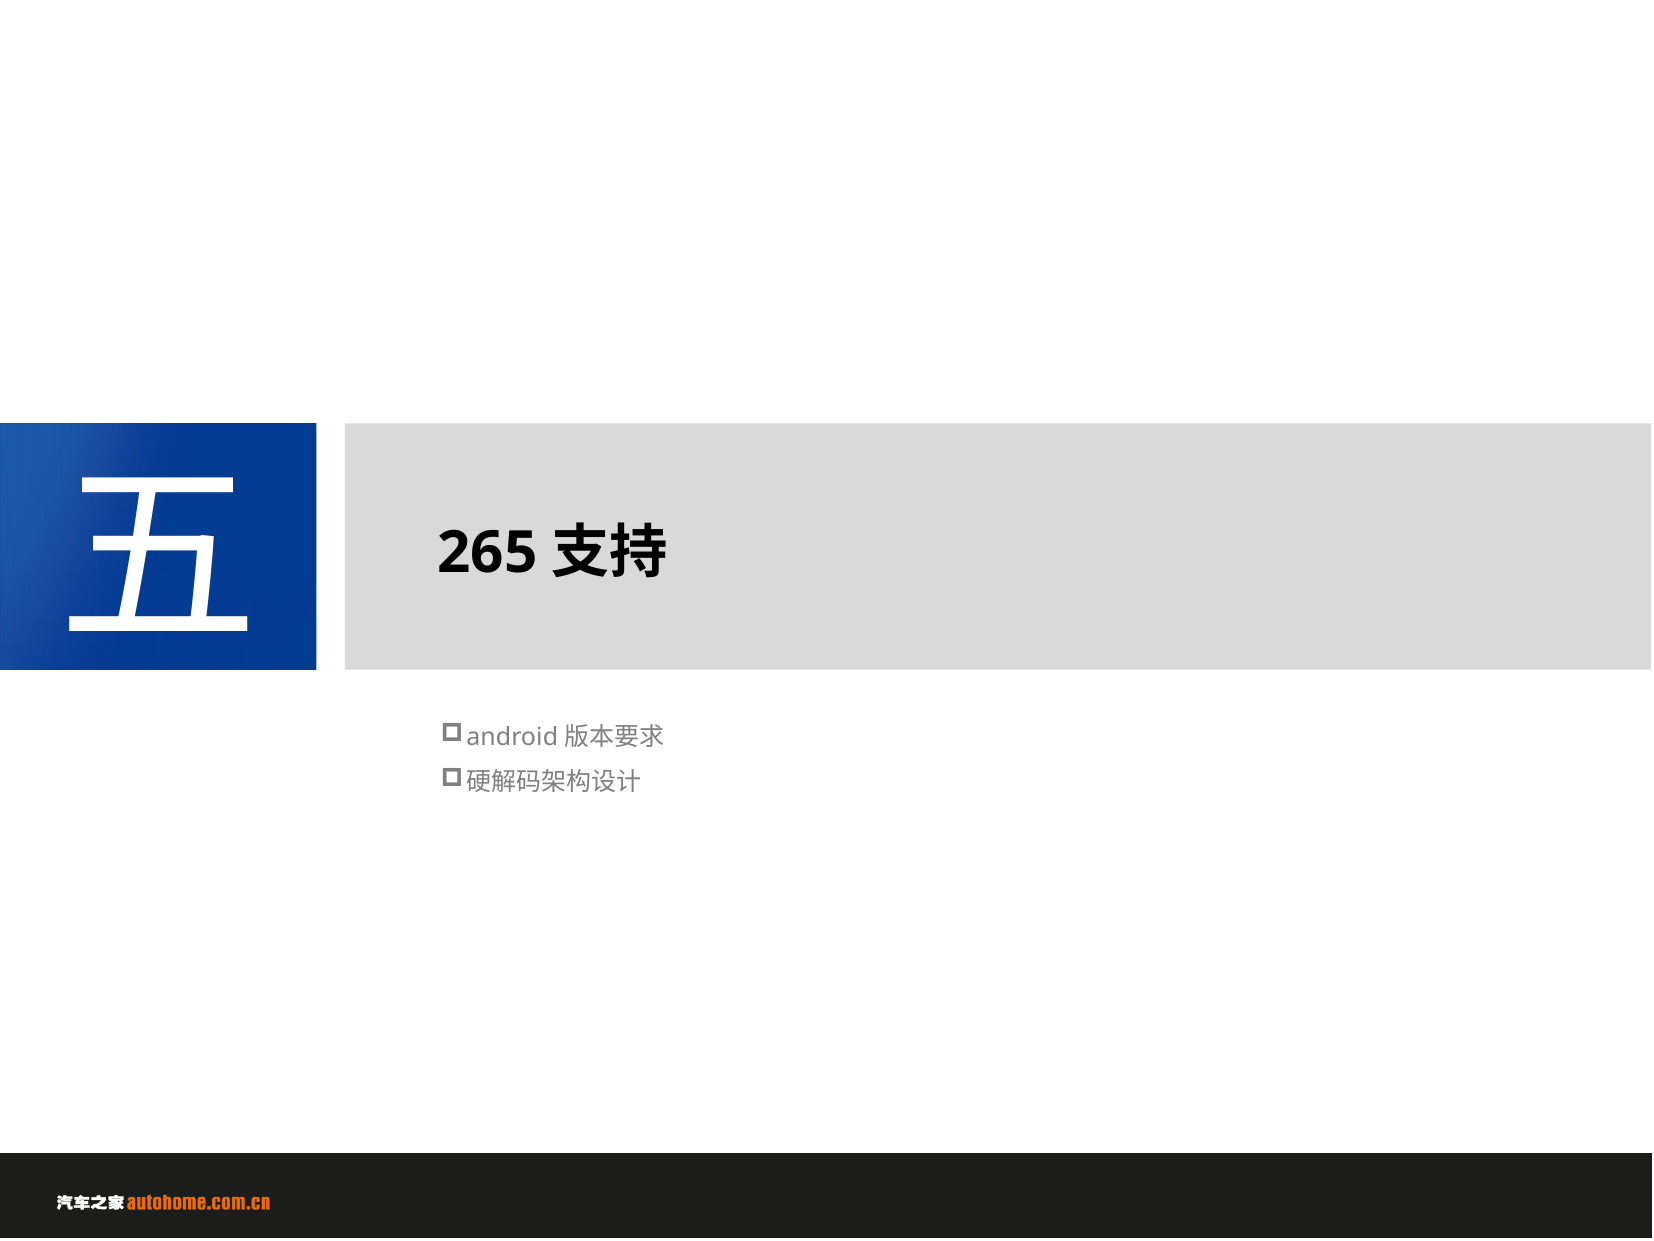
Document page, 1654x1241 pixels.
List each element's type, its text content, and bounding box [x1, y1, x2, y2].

picture [0, 1153, 1652, 1238]
text_box 265支持 [423, 485, 1597, 614]
text_box 五 [0, 423, 317, 670]
text_box android版本要求 硬解码架构设计 [383, 698, 1420, 1100]
